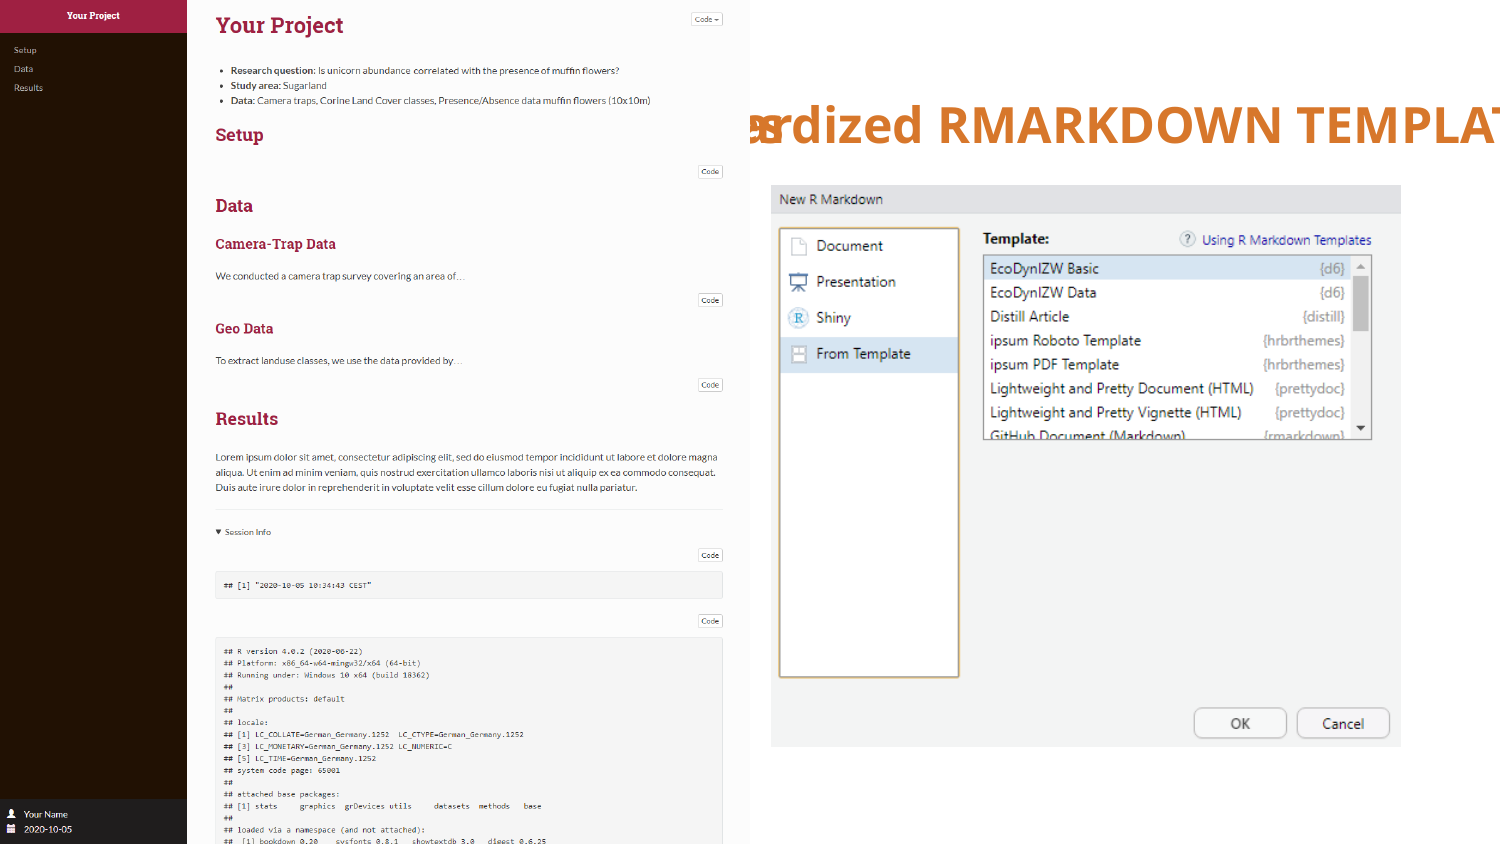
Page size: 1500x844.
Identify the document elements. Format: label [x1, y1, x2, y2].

picture [0, 0, 751, 844]
picture [770, 185, 1401, 747]
text_box [755, 55, 1409, 162]
